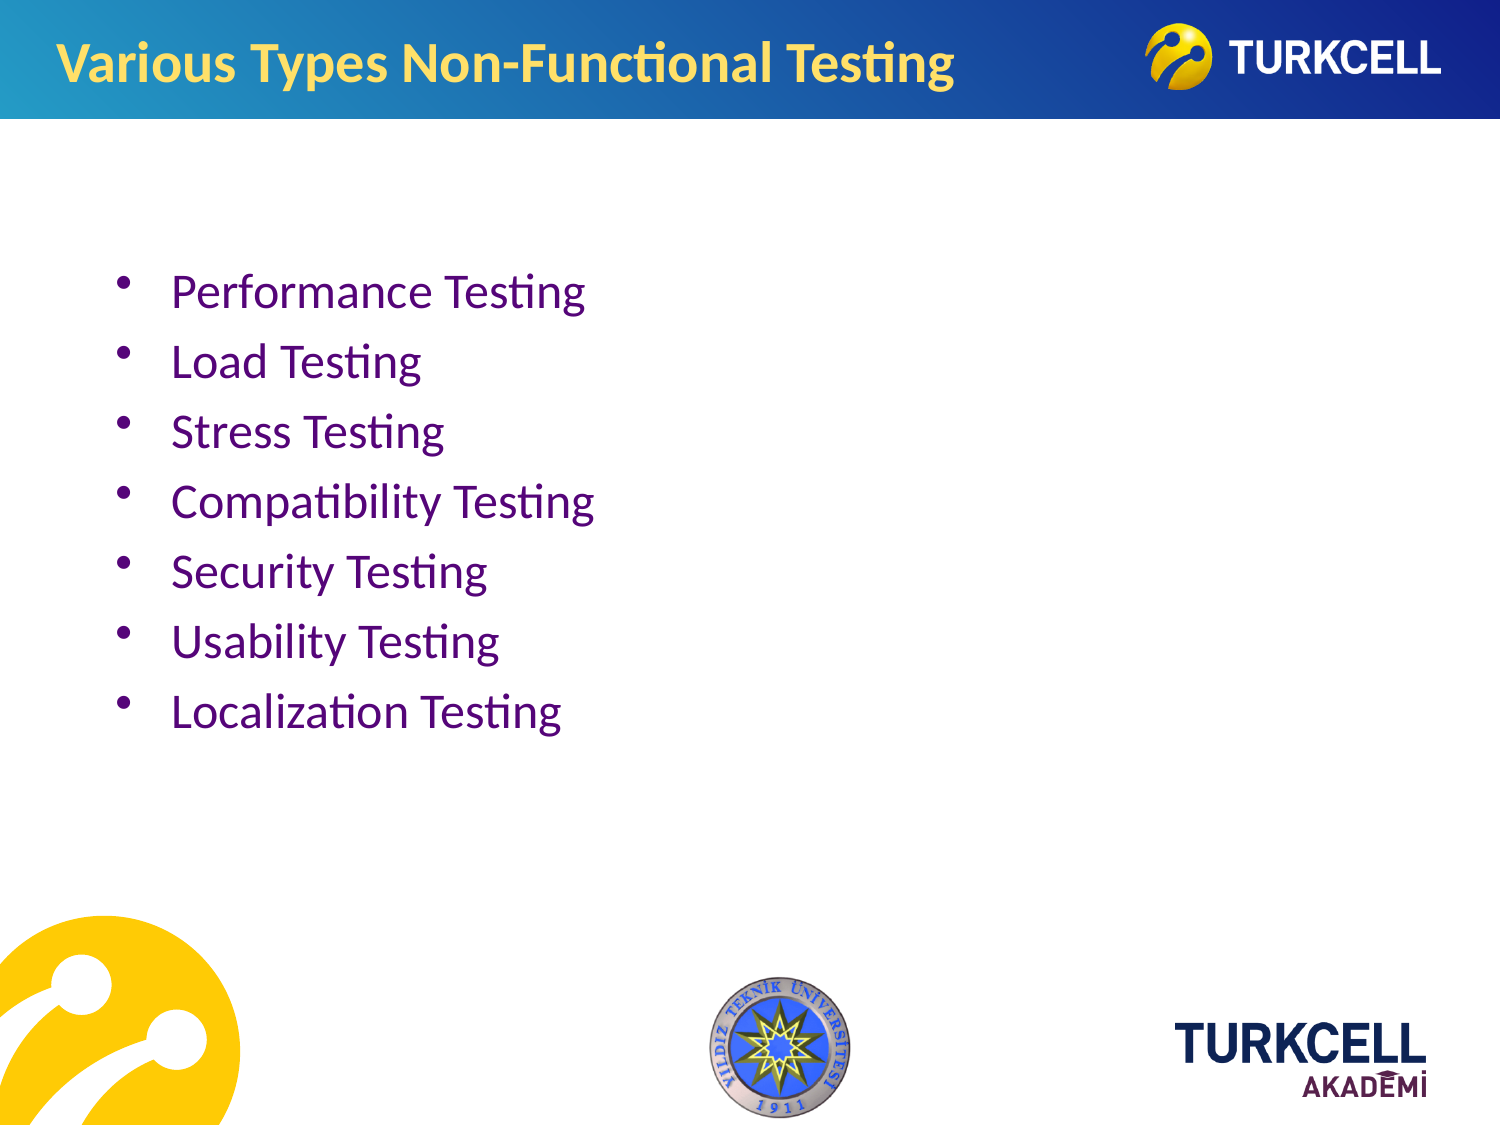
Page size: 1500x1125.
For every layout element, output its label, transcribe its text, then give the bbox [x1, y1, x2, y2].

picture [1145, 23, 1441, 90]
text_box Performance Testing Load Testing Stress Testing Compatibility Testing Security Testing Usability Testing Localization Testing [100, 251, 1447, 539]
picture [708, 975, 851, 1119]
title Various Types Non-Functional Testing [41, 0, 1105, 119]
picture [1174, 1021, 1427, 1097]
